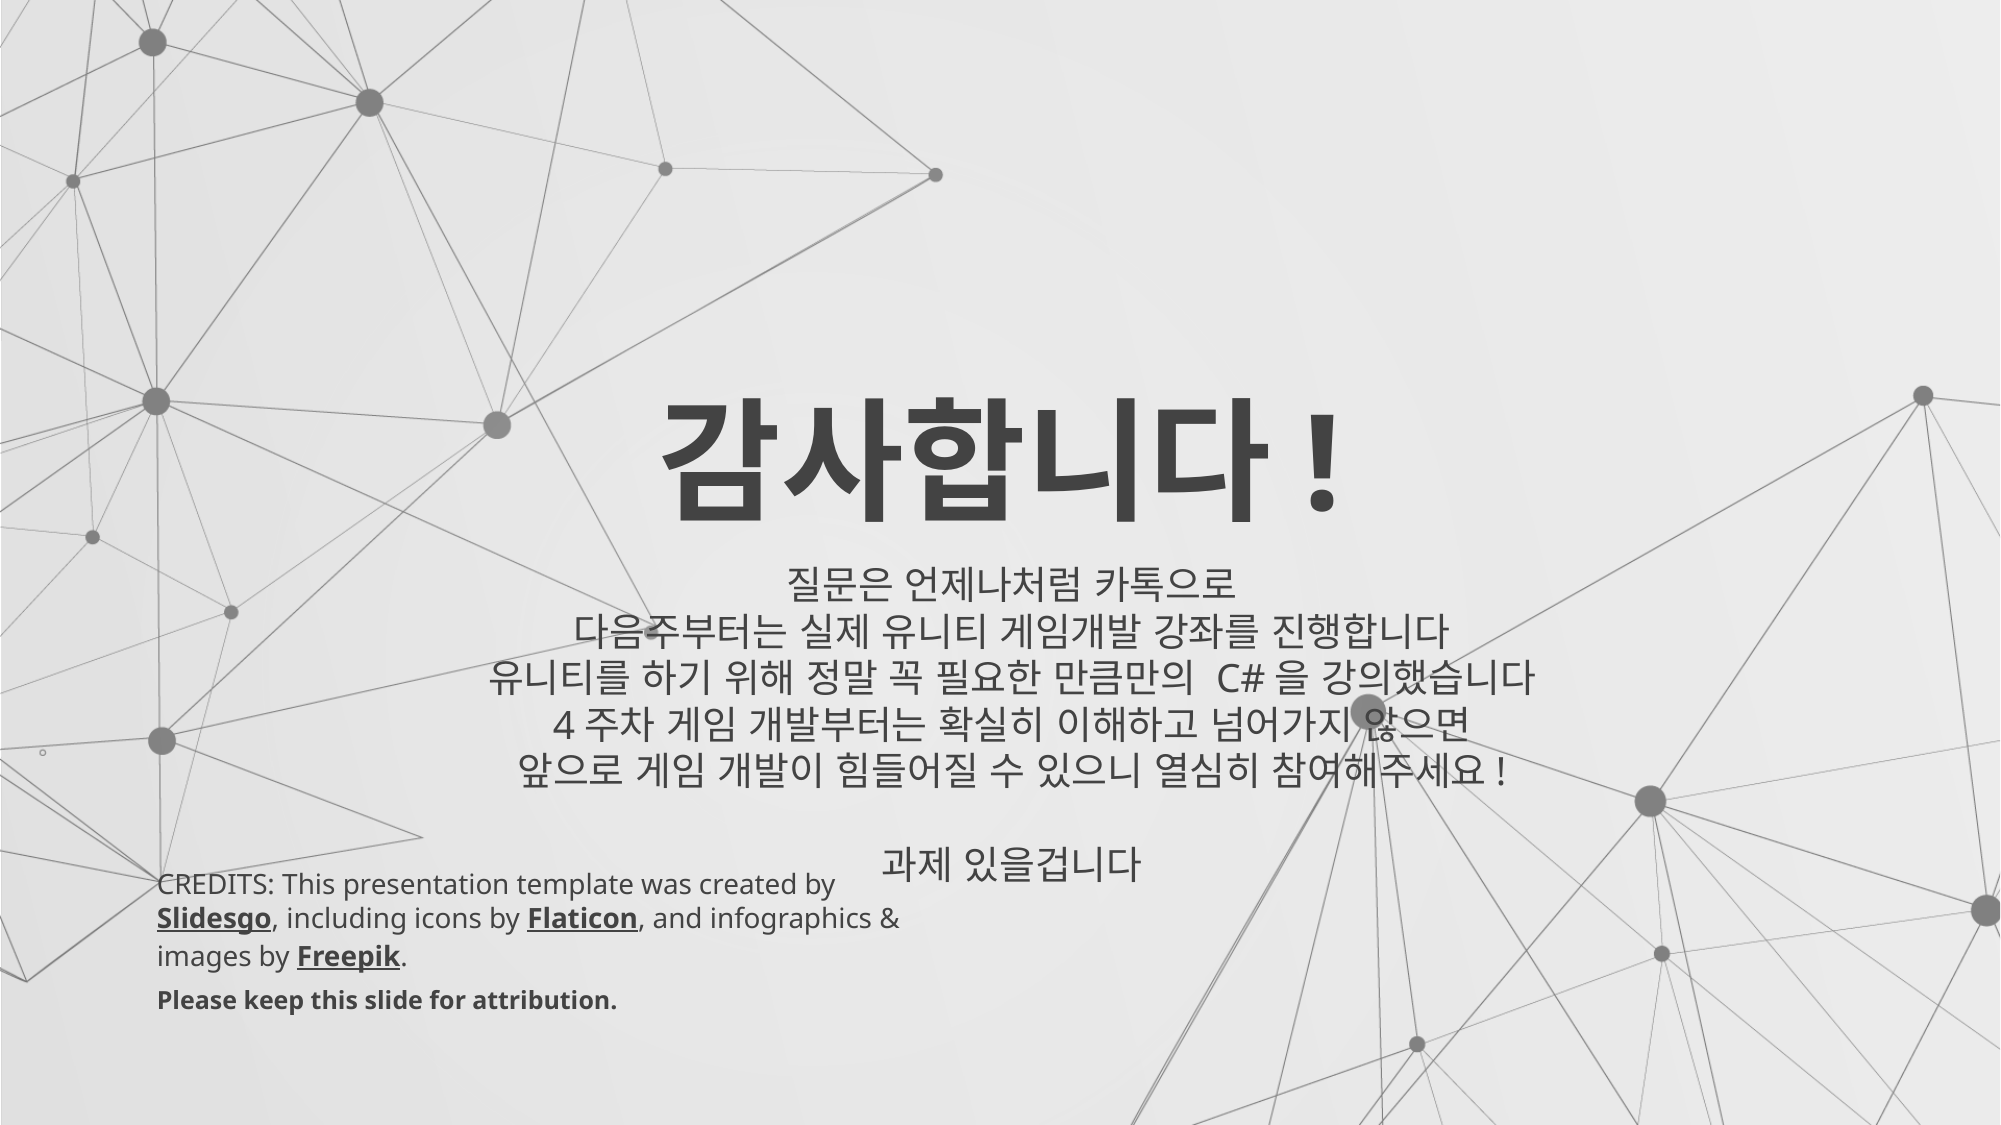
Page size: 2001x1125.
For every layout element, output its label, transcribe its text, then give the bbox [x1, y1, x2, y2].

subtitle 질문은 언제나처럼 카톡으로 다음주부터는 실제 유니티 게임개발 강좌를 진행합니다 유니티를 하기 위해 정말 꼭 필요한 만큼만의 C#을 강의했습니다 4주차 게임 개발부터는 확실히 이해하고 넘어가지 않으면 앞으로 게임 개발이 힘들어질 수 있으니 열심히 참여해주세요! 과제 있을겁니다 [393, 545, 1606, 888]
title 감사합니다! [431, 253, 1569, 545]
picture [0, 0, 2001, 1125]
